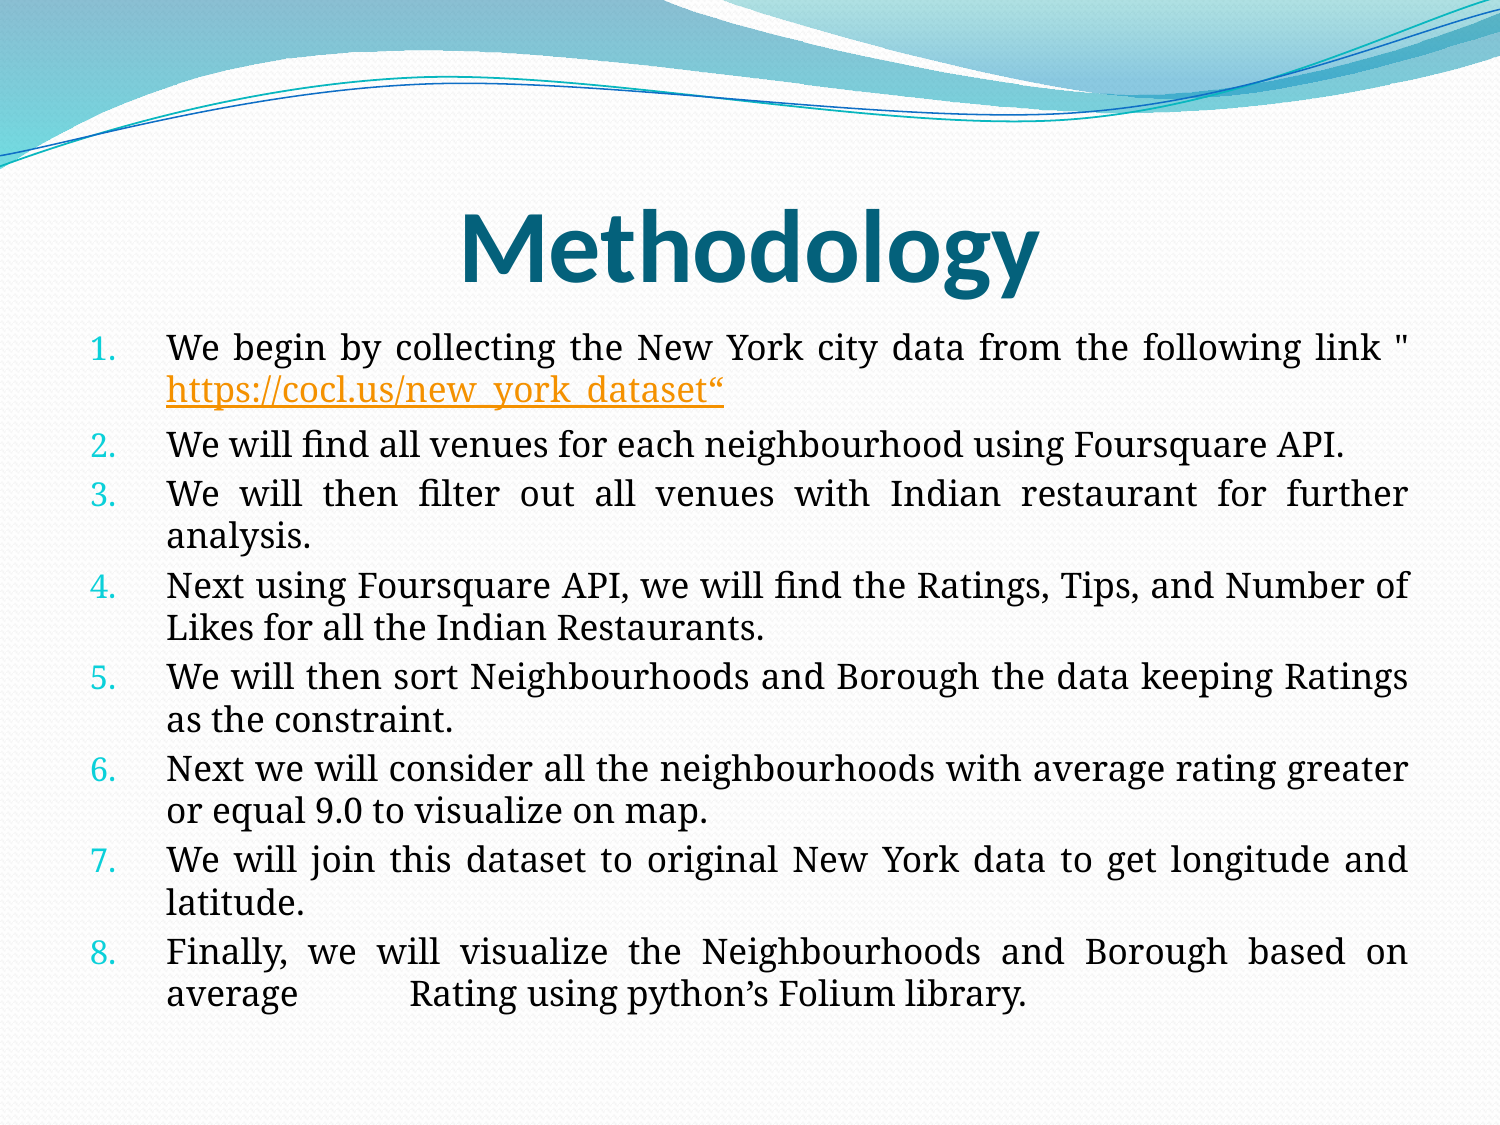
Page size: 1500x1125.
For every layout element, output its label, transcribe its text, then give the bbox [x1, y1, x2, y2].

title Methodology [75, 115, 1425, 303]
list We begin by collecting the New York city data from the following link "https://cocl.us/new_york_dataset“ We will find all venues for each neighbourhood using Foursquare API. We will then filter out all venues with Indian restaurant for further analysis. Next using Foursquare API, we will find the Ratings, Tips, and Number of Likes for all the Indian Restaurants. We will then sort Neighbourhoods and Borough the data keeping Ratings as the constraint. Next we will consider all the neighbourhoods with average rating greater or equal 9.0 to visualize on map. We will join this dataset to original New York data to get longitude and latitude. Finally, we will visualize the Neighbourhoods and Borough based on average Rating using python’s Folium library. [75, 317, 1425, 1038]
